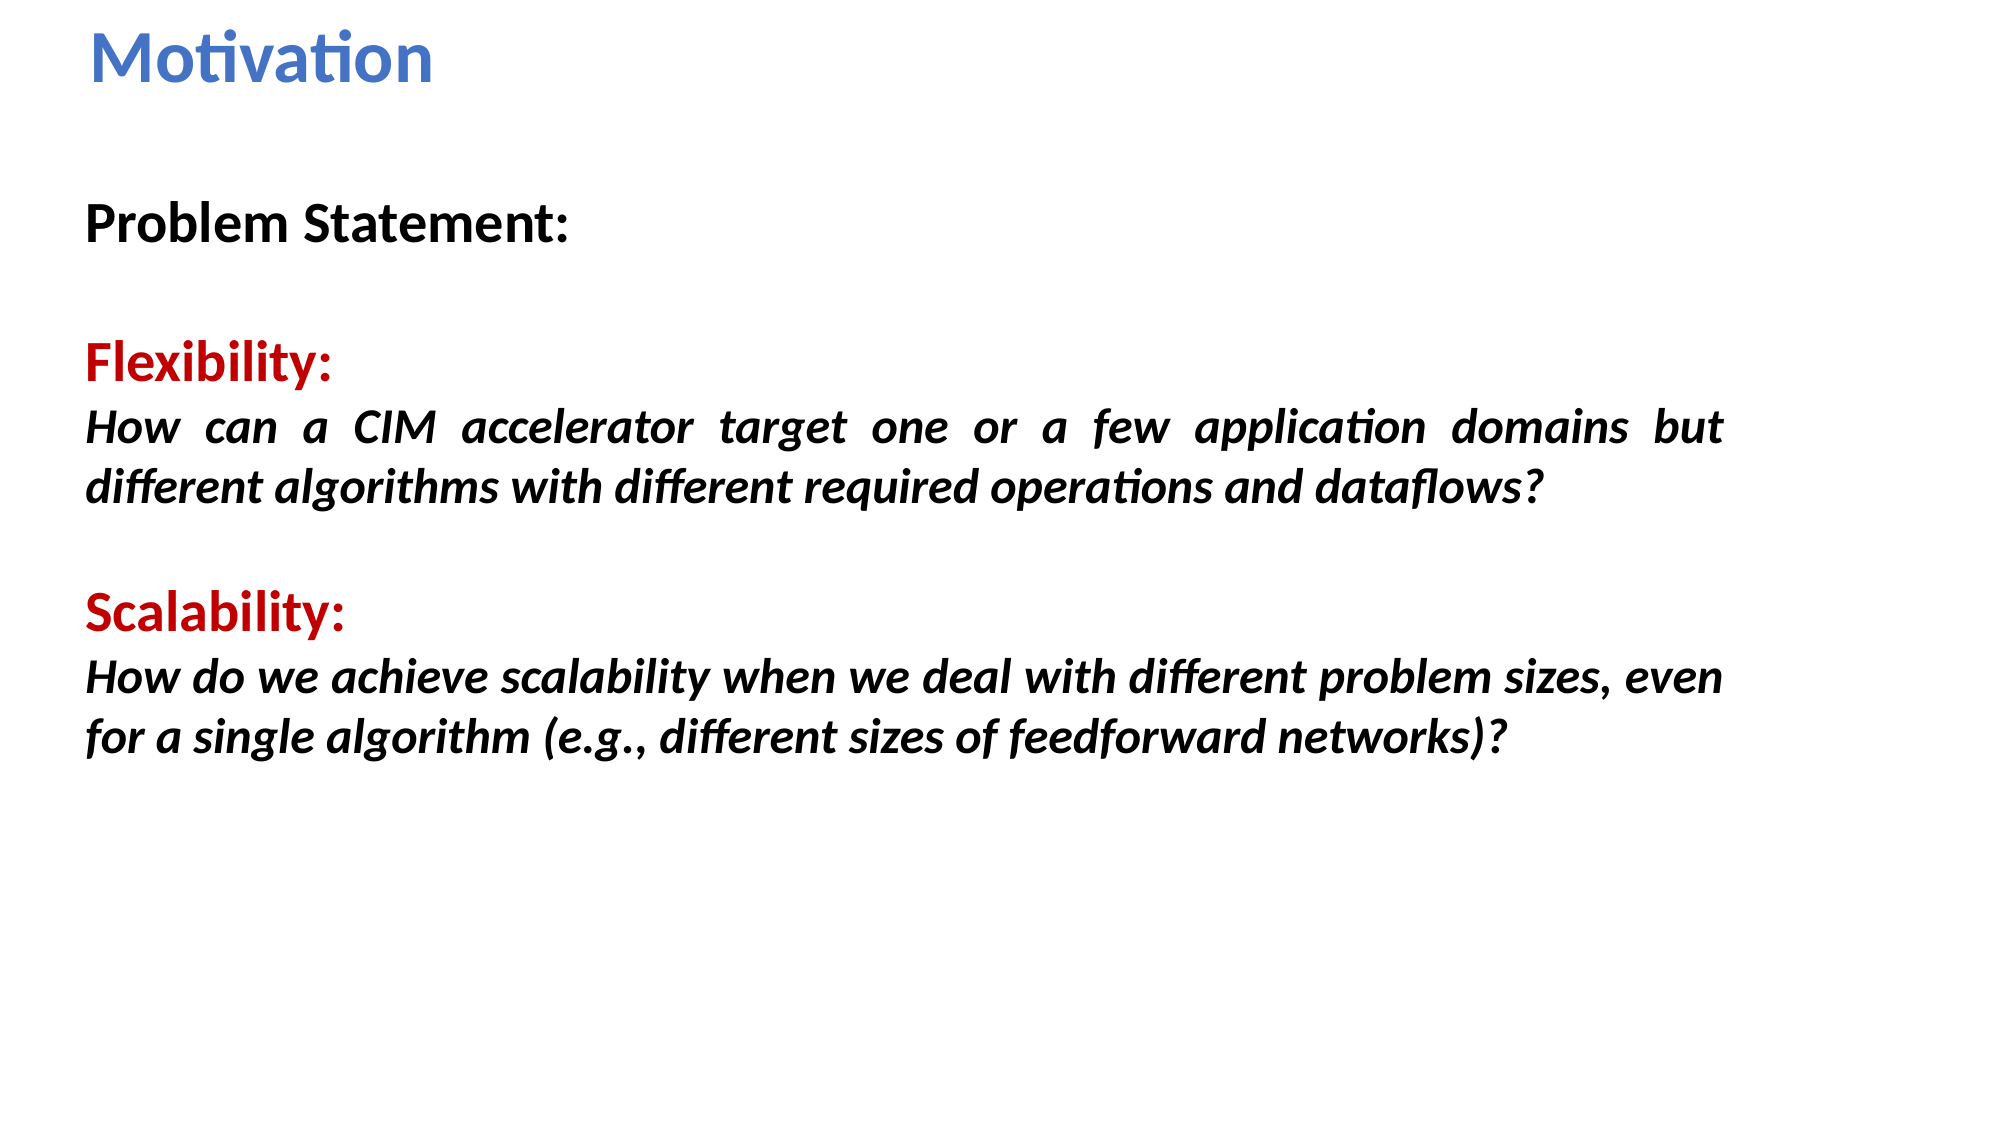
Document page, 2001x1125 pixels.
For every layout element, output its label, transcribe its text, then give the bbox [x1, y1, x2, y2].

text_box Problem Statement: Flexibility: How can a CIM accelerator target one or a few application domains but different algorithms with different required operations and dataflows? Scalability: How do we achieve scalability when we deal with different problem sizes, even for a single algorithm (e.g., different sizes of feedforward networks)? [70, 176, 1740, 771]
text_box Motivation [0, 0, 2000, 105]
